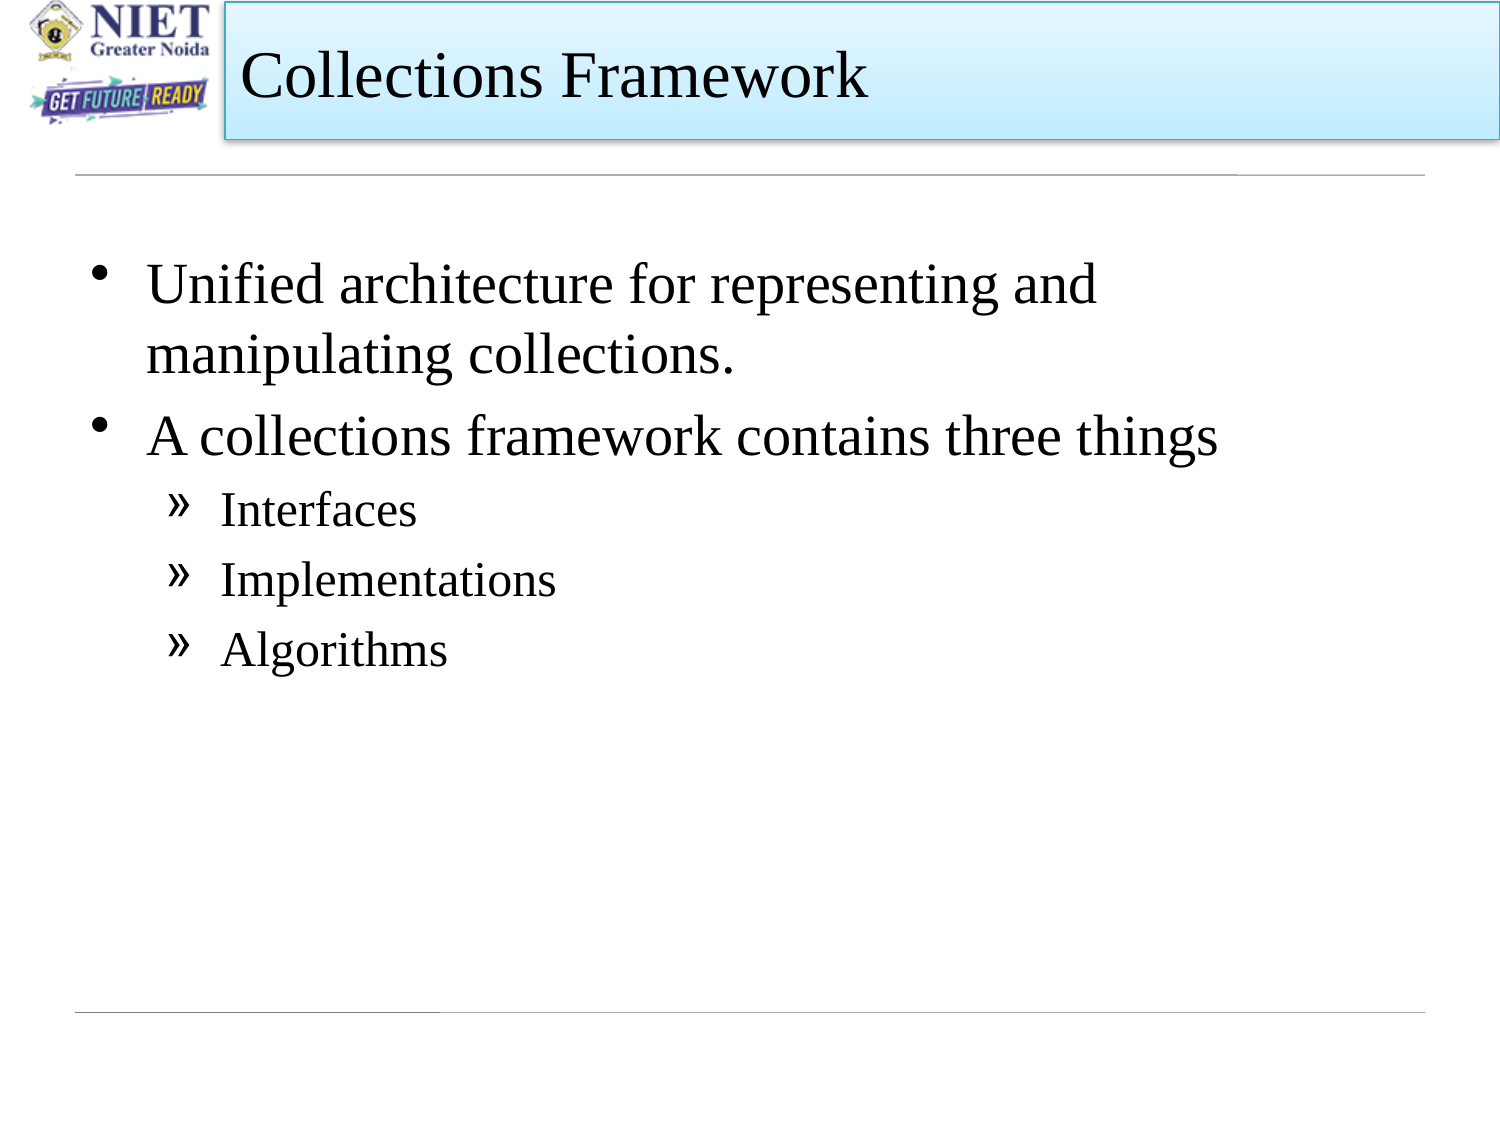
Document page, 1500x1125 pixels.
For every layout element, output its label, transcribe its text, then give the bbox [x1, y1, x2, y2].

picture [0, 0, 250, 136]
list Unified architecture for representing and manipulating collections. A collections framework contains three things Interfaces Implementations Algorithms [75, 237, 1425, 988]
text_box Collections Framework [224, 1, 1500, 140]
